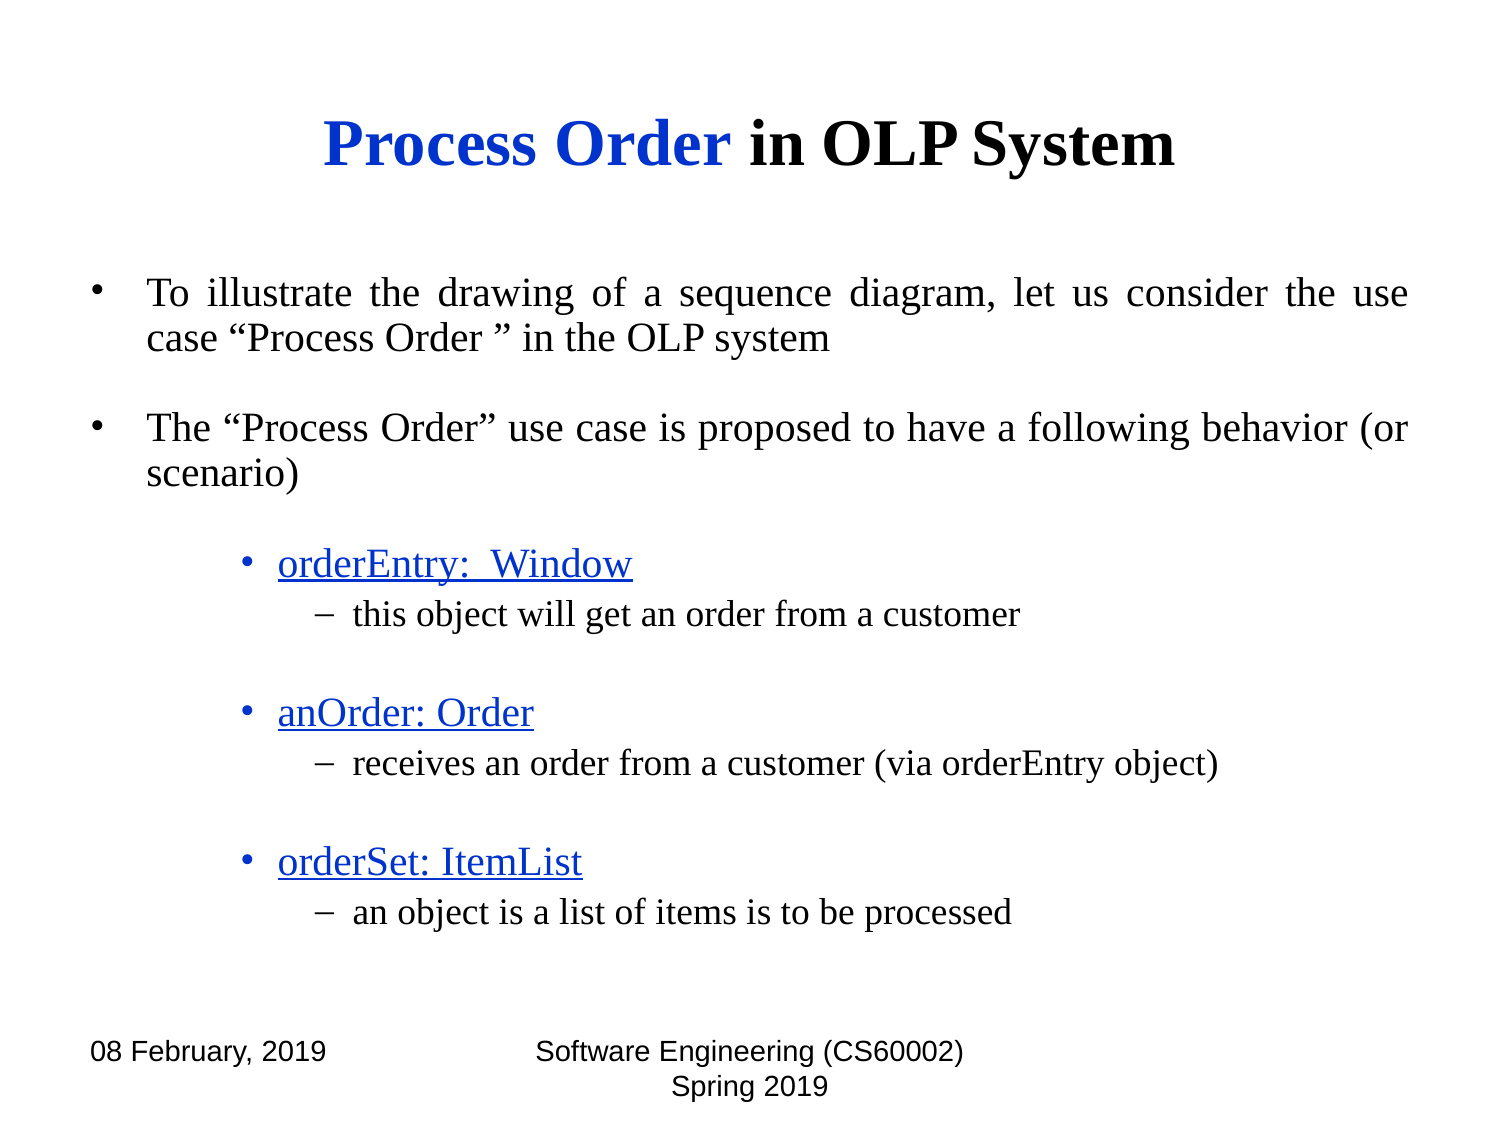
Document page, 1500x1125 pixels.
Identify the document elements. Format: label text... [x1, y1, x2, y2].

list To illustrate the drawing of a sequence diagram, let us consider the use case “Process Order ” in the OLP system The “Process Order” use case is proposed to have a following behavior (or scenario) orderEntry: Window this object will get an order from a customer anOrder: Order receives an order from a customer (via orderEntry object) orderSet: ItemList an object is a list of items is to be processed [75, 262, 1425, 1005]
footer Software Engineering (CS60002) Spring 2019 [512, 1024, 988, 1103]
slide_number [75, 1024, 425, 1103]
title Process Order in OLP System [75, 45, 1425, 233]
